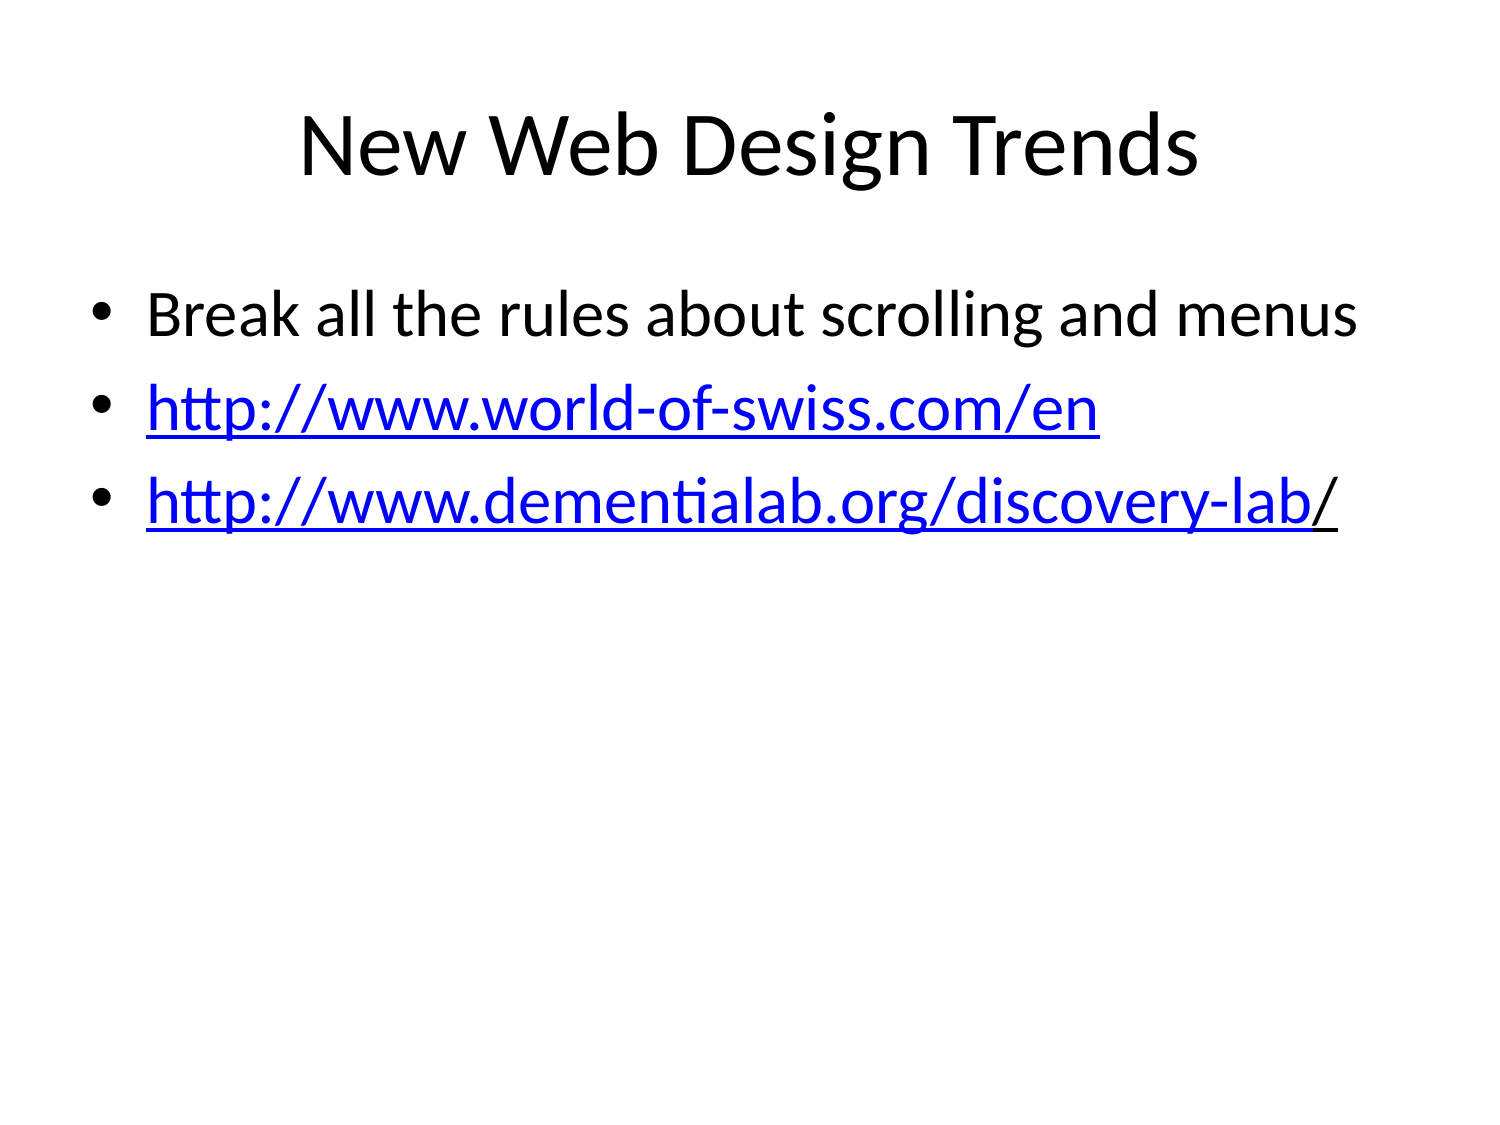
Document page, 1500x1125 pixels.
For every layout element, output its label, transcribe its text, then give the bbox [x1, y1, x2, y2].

title New Web Design Trends [75, 45, 1425, 233]
list Break all the rules about scrolling and menus http://www.world-of-swiss.com/en http://www.dementialab.org/discovery-lab/ [75, 262, 1425, 1005]
